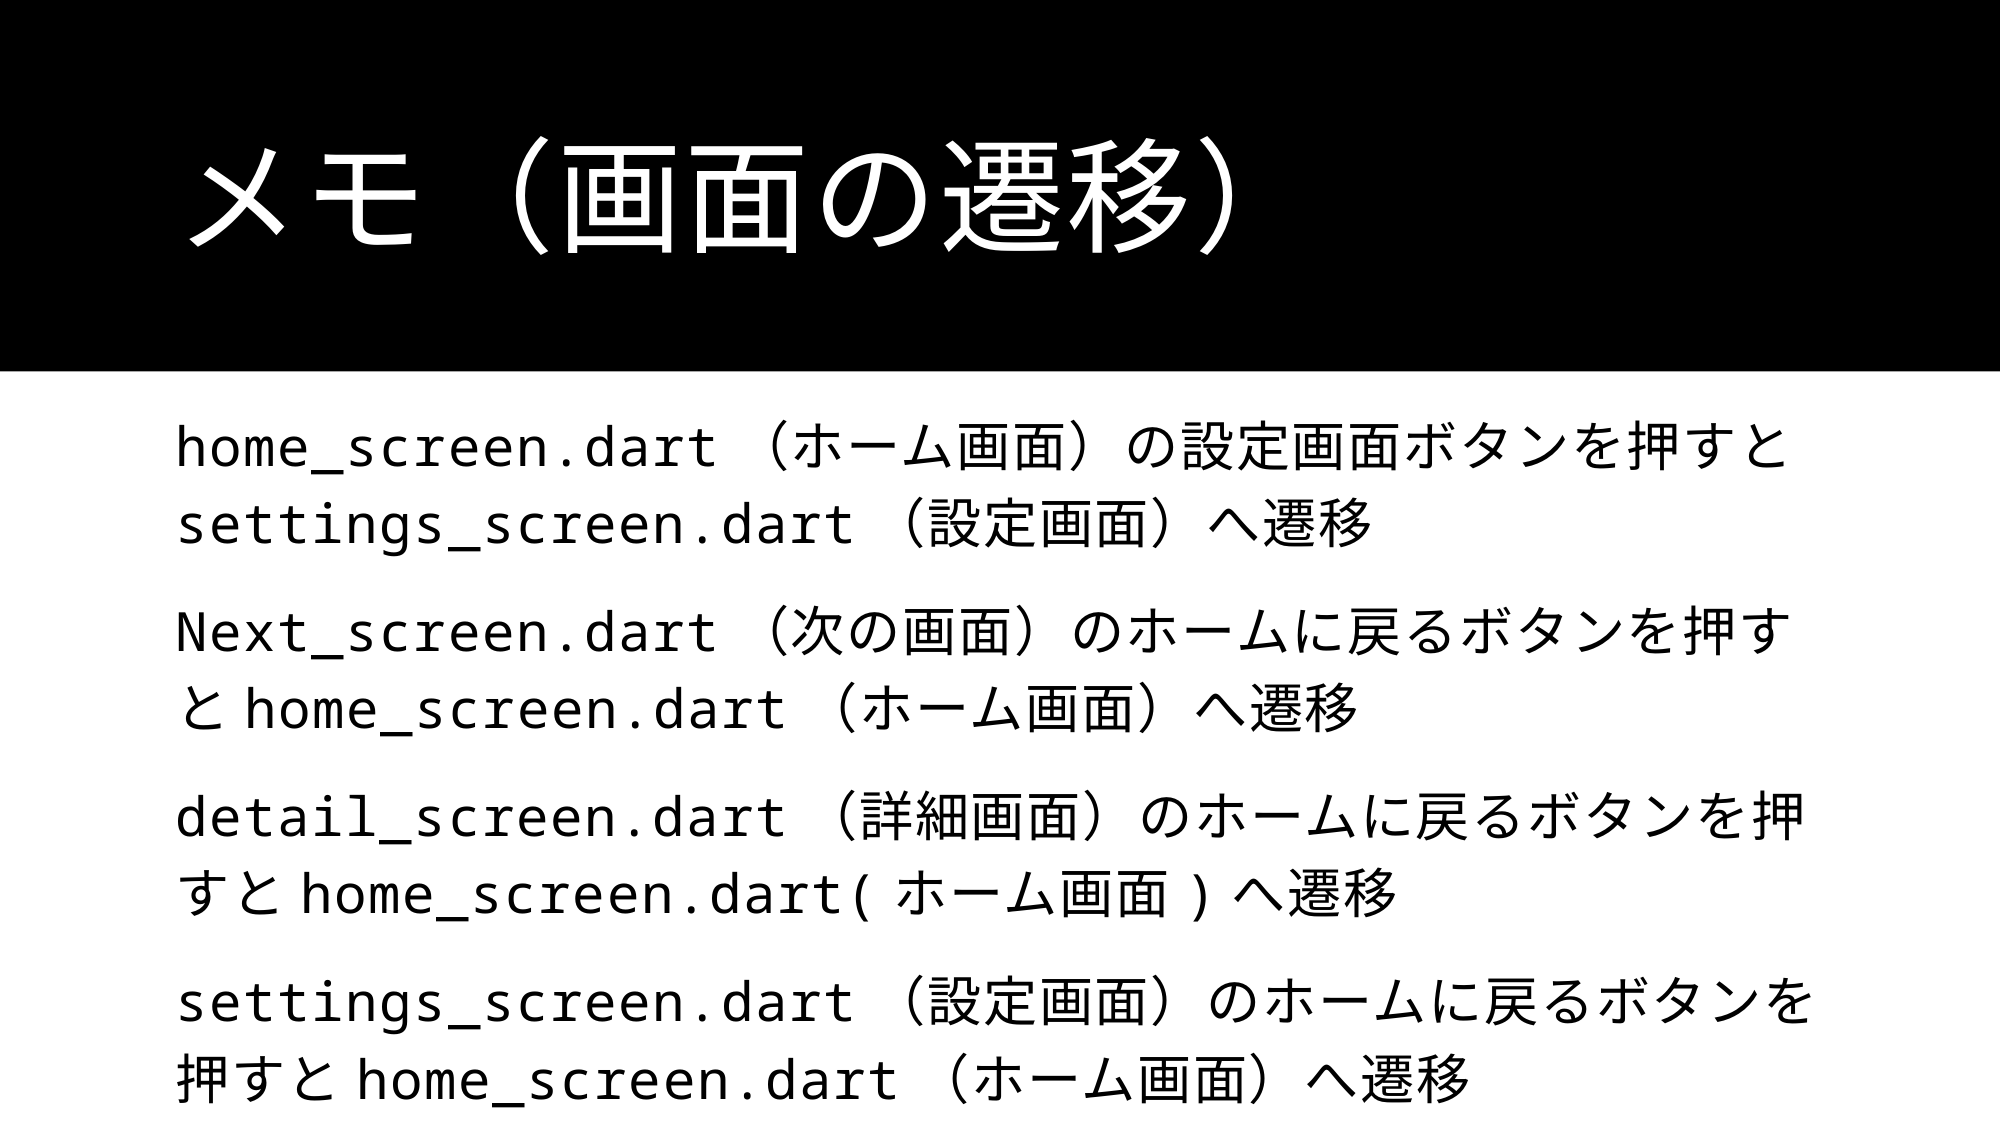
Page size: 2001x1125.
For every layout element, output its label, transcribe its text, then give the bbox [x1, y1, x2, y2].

title メモ（画面の遷移） [157, 52, 1842, 332]
list home_screen.dart（ホーム画面）の設定画面ボタンを押すとsettings_screen.dart（設定画面）へ遷移 Next_screen.dart（次の画面）のホームに戻るボタンを押すとhome_screen.dart（ホーム画面）へ遷移 detail_screen.dart（詳細画面）のホームに戻るボタンを押すとhome_screen.dart(ホーム画面)へ遷移 settings_screen.dart（設定画面）のホームに戻るボタンを押すとhome_screen.dart（ホーム画面）へ遷移 [157, 380, 1842, 1125]
